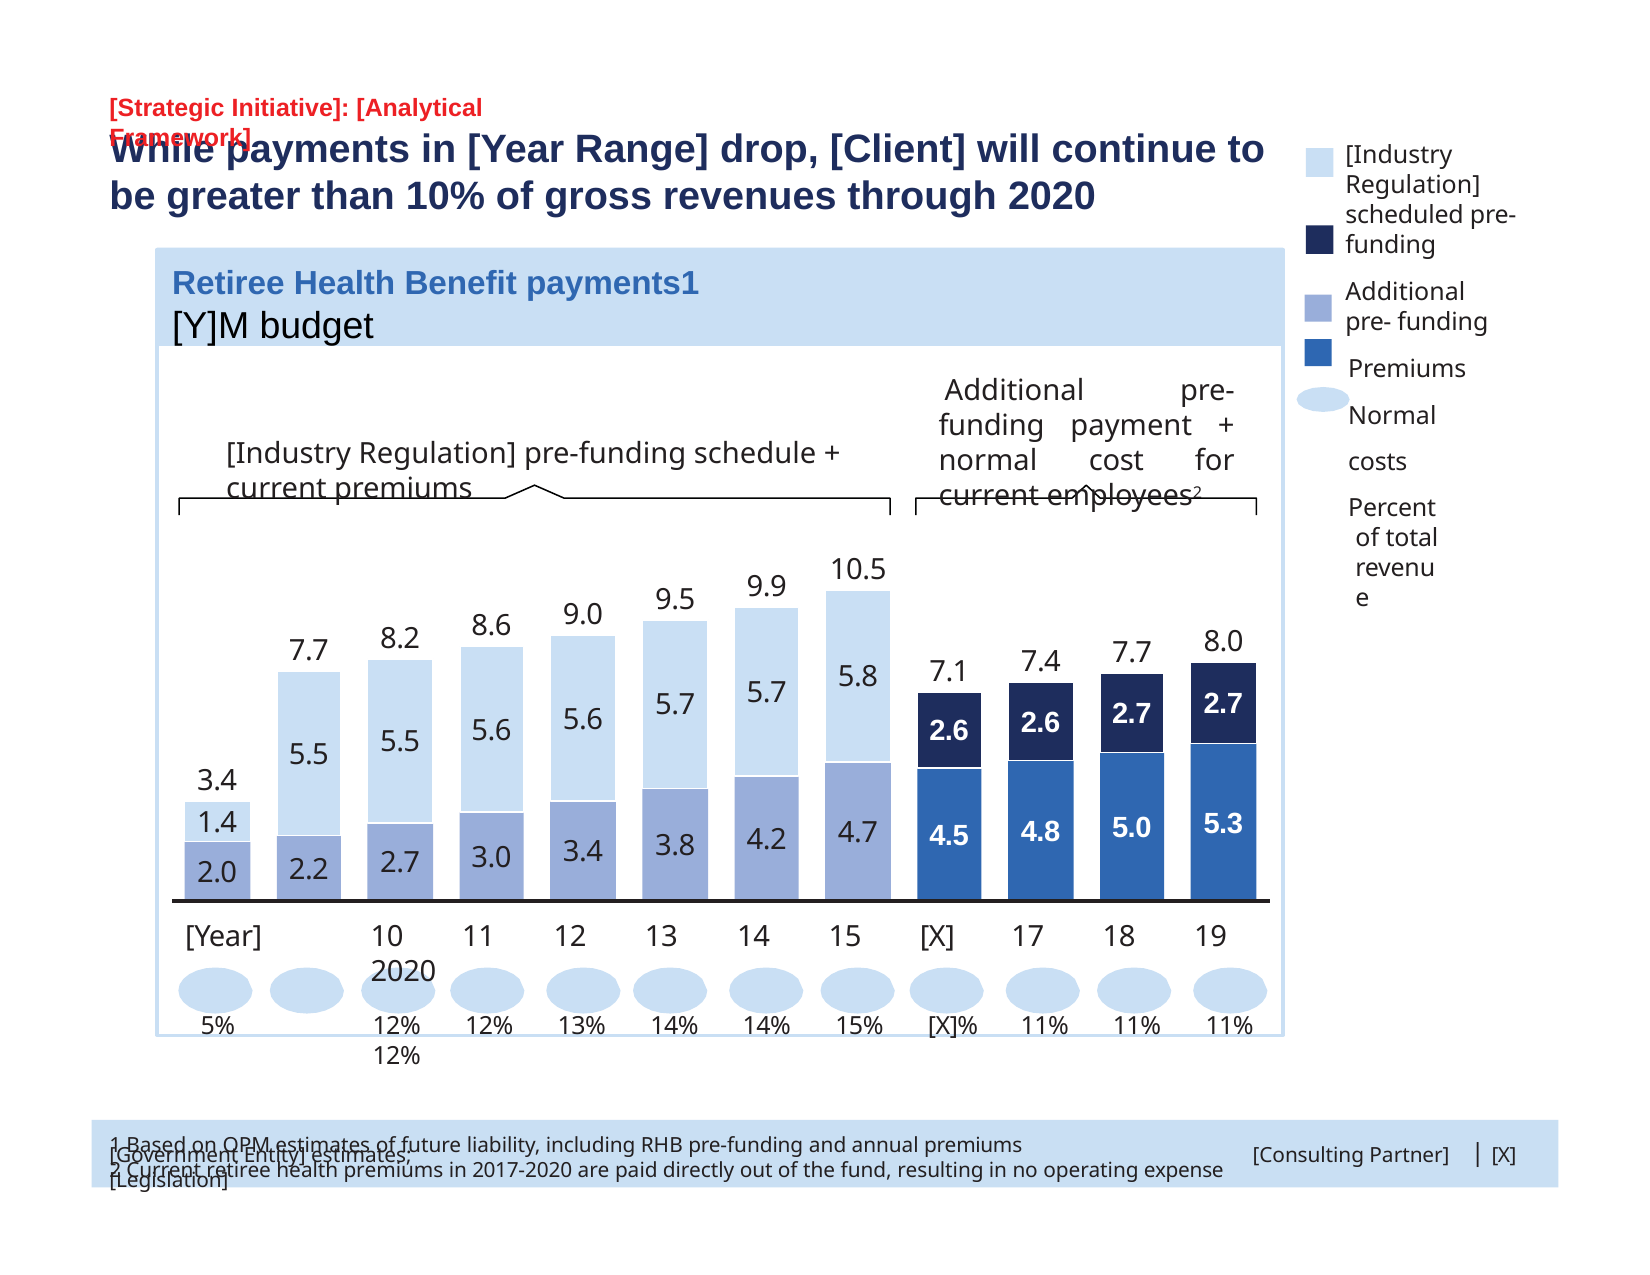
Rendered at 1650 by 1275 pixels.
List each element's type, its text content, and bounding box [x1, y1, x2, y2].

footer [Consulting Partner] [1250, 1139, 1460, 1275]
text_box [Industry Regulation] scheduled pre-funding Additional pre- funding Premiums Normal costs Percent of total revenue [1343, 136, 1535, 612]
text_box [1296, 386, 1343, 412]
text_box [1305, 225, 1334, 254]
text_box [Year] 10 11 12 13 14 15 [X] 17 18 19 2020 5% 12% 12% 13% 14% 14% 15% [X]% 11% 11% 11% 12% Based on OPM estimates of future liability, including RHB pre-funding and annual premiums Current retiree health premiums in 2017-2020 are paid directly out of the fund, resulting in no operating expense [107, 914, 1259, 1182]
text_box [Government Entity] estimates; [Legislation] [107, 1139, 484, 1192]
text_box [1304, 339, 1332, 367]
text_box Additional pre-funding payment + normal cost for current employees2 [932, 369, 1240, 482]
text_box Retiree Health Benefit payments1 [Y]M budget [156, 247, 1284, 346]
text_box [Industry Regulation] pre-funding schedule + current premiums [224, 432, 846, 482]
text_box [156, 346, 1284, 1036]
slide_number [X] [1485, 1139, 1524, 1275]
text_box [1304, 294, 1332, 322]
text_box | [1468, 1133, 1480, 1167]
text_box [178, 484, 1258, 517]
title While payments in [Year Range] drop, [Client] will continue to be greater than 10% of gross revenues through 2020 [107, 120, 1275, 336]
text_box [1305, 148, 1334, 177]
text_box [169, 589, 1273, 1014]
text_box [Strategic Initiative]: [Analytical Framework] [107, 89, 535, 151]
